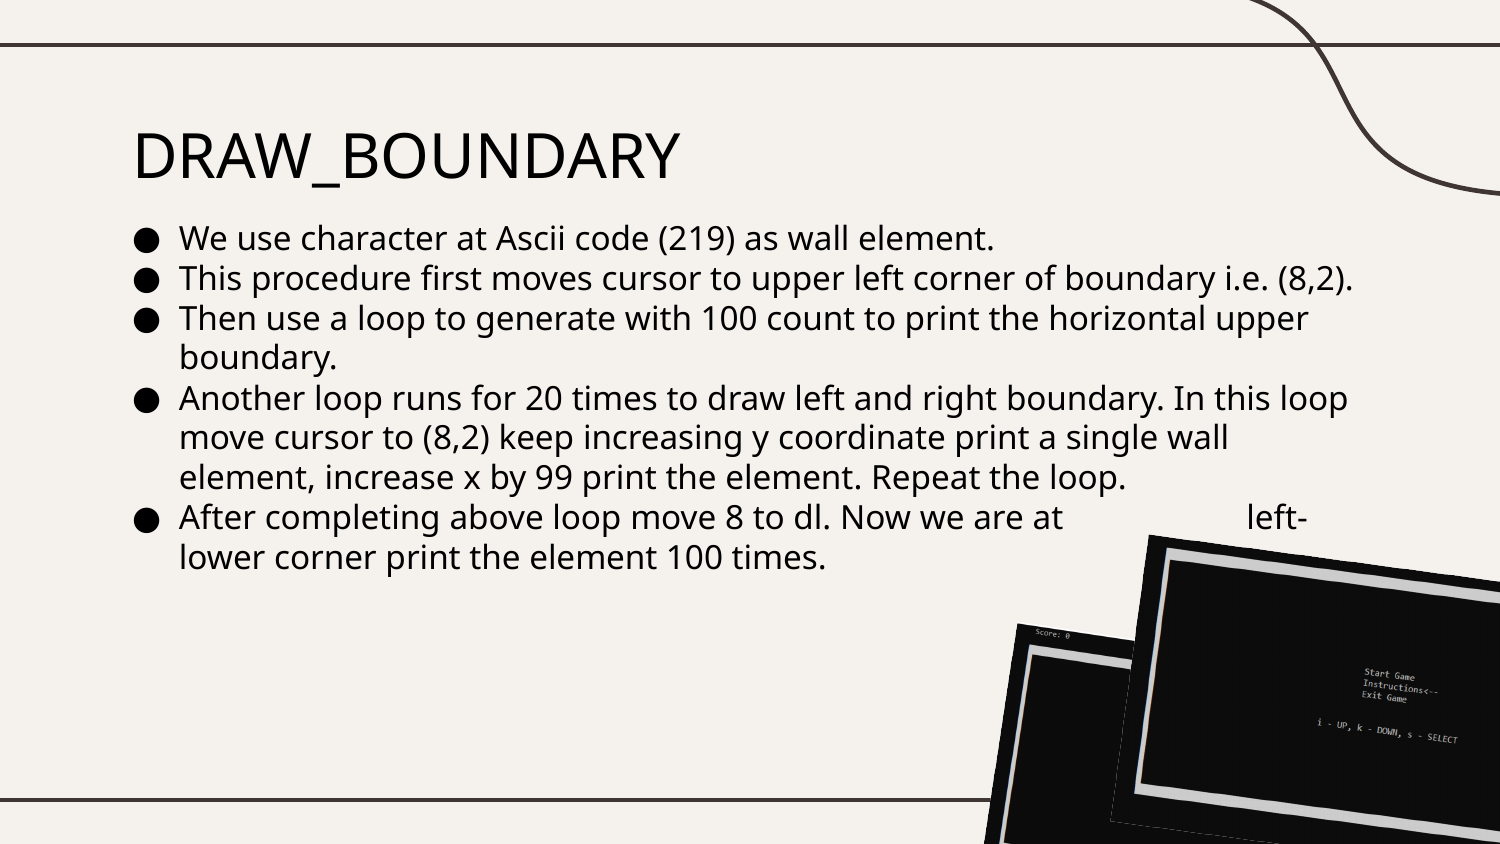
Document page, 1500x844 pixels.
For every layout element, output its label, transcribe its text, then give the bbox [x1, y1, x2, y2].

list We use character at Ascii code (219) as wall element. This procedure first moves cursor to upper left corner of boundary i.e. (8,2). Then use a loop to generate with 100 count to print the horizontal upper boundary. Another loop runs for 20 times to draw left and right boundary. In this loop move cursor to (8,2) keep increasing y coordinate print a single wall element, increase x by 99 print the element. Repeat the loop. After completing above loop move 8 to dl. Now we are at left-lower corner print the element 100 times. [116, 201, 1372, 743]
title DRAW_BOUNDARY [116, 101, 890, 196]
picture [984, 535, 1500, 844]
